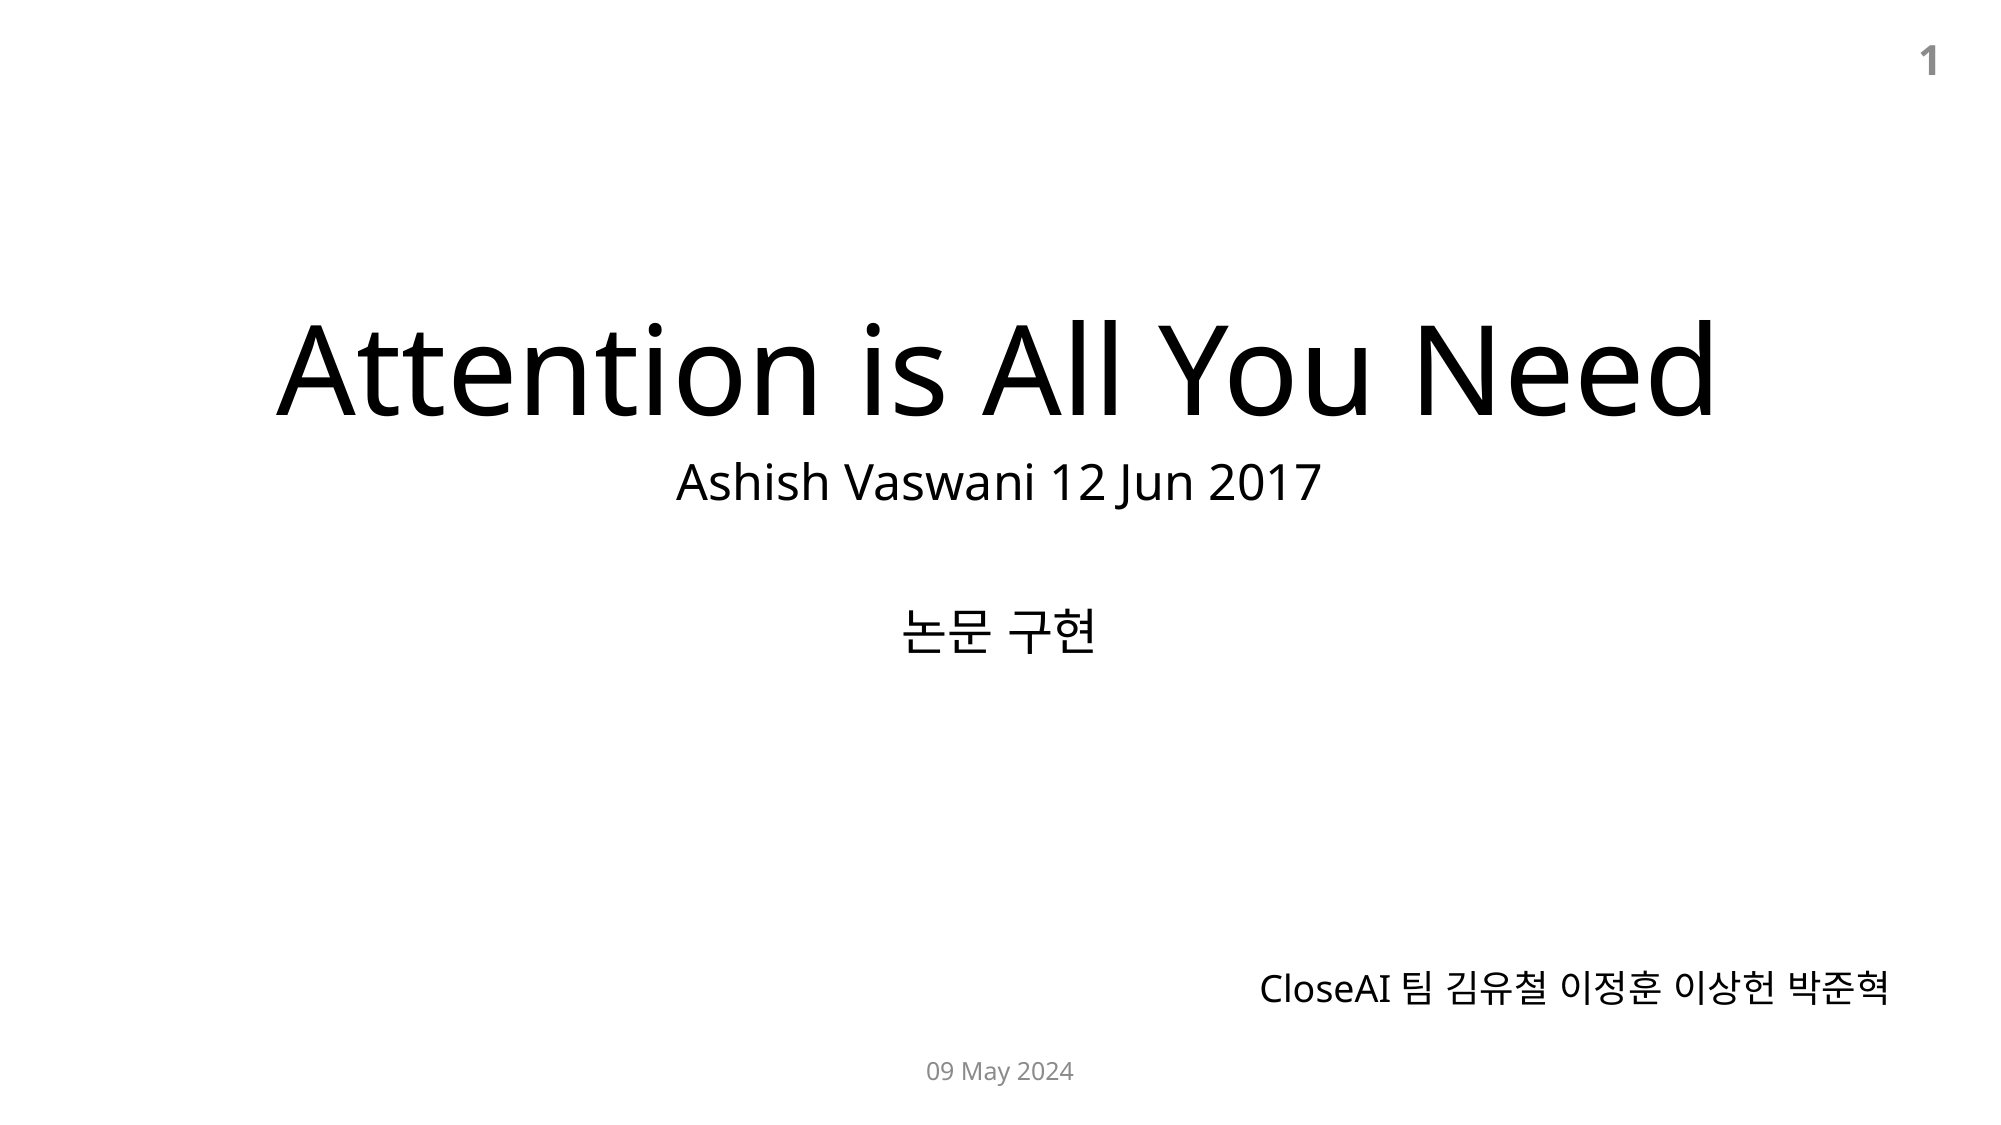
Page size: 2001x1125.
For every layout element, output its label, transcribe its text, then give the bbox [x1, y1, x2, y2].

slide_number 1 [1507, 26, 1958, 91]
title Attention is All You Need [249, 58, 1750, 450]
subtitle Ashish Vaswani 12 Jun 2017 논문 구현 [249, 450, 1750, 722]
text_box CloseAI팀 김유철 이정훈 이상헌 박준혁 [1244, 958, 2000, 1018]
footer 09 May 2024 [662, 1042, 1338, 1103]
